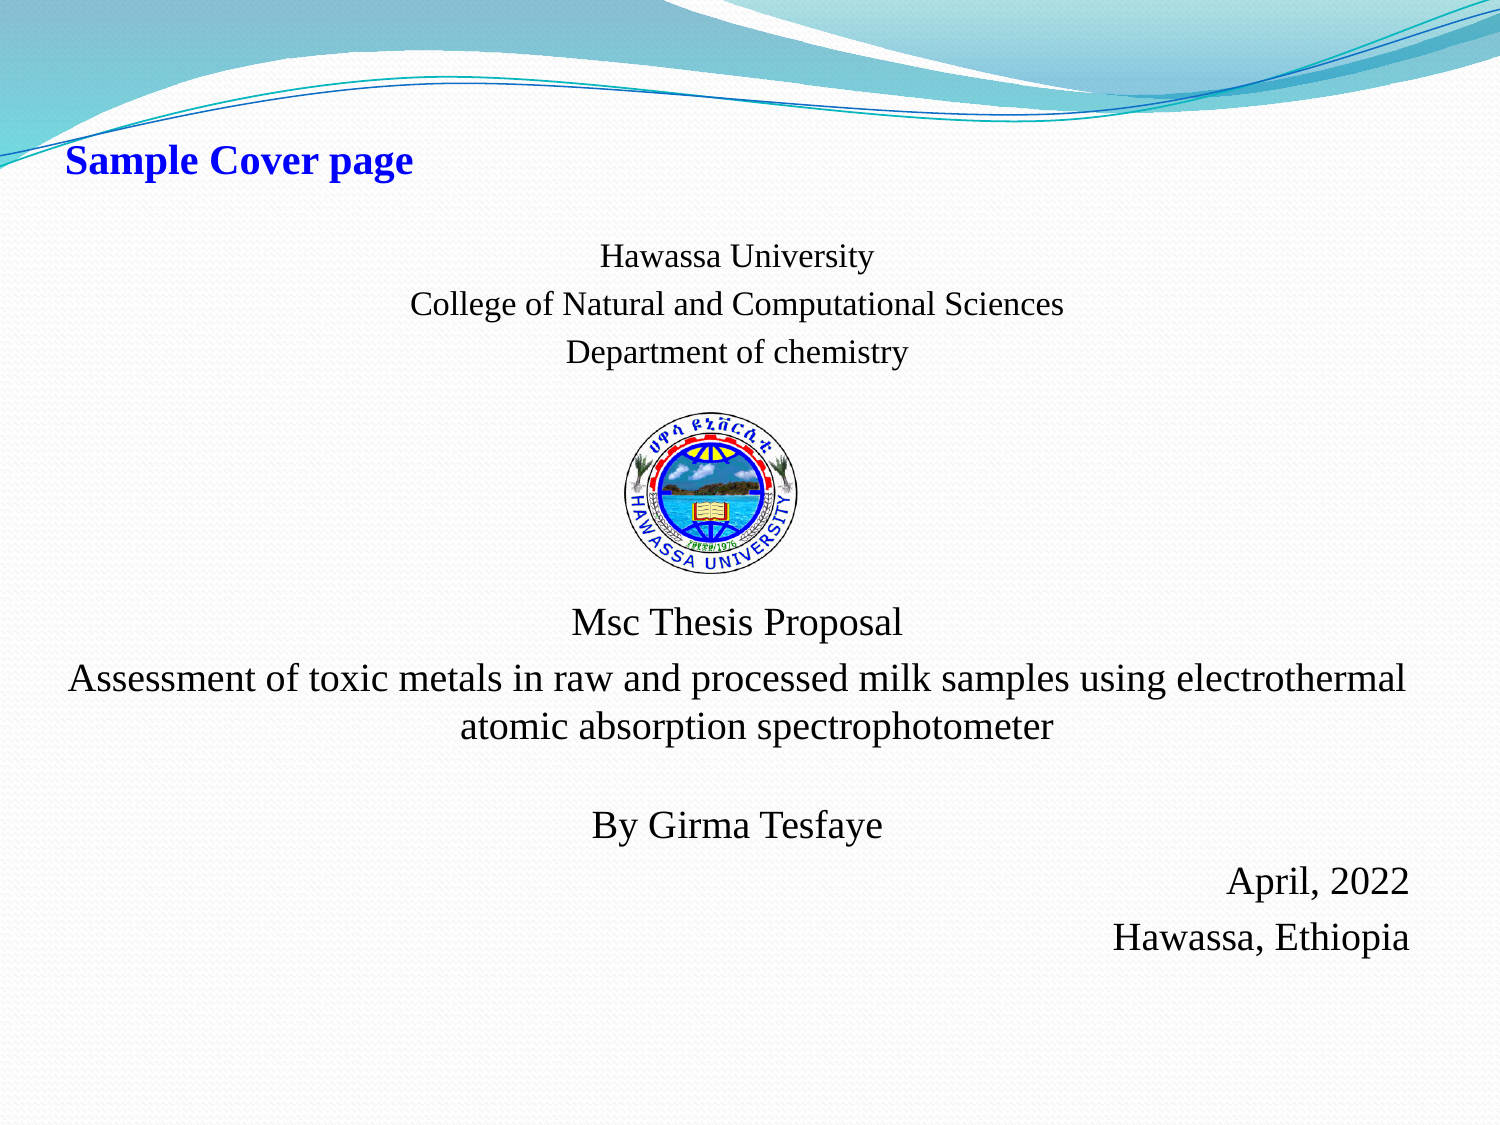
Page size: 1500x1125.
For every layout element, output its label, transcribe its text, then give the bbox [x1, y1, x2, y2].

picture [624, 412, 801, 575]
list Sample Cover page Hawassa University College of Natural and Computational Sciences Department of chemistry Msc Thesis Proposal Assessment of toxic metals in raw and processed milk samples using electrothermal atomic absorption spectrophotometer By Girma Tesfaye April, 2022 Hawassa, Ethiopia [50, 125, 1425, 1075]
